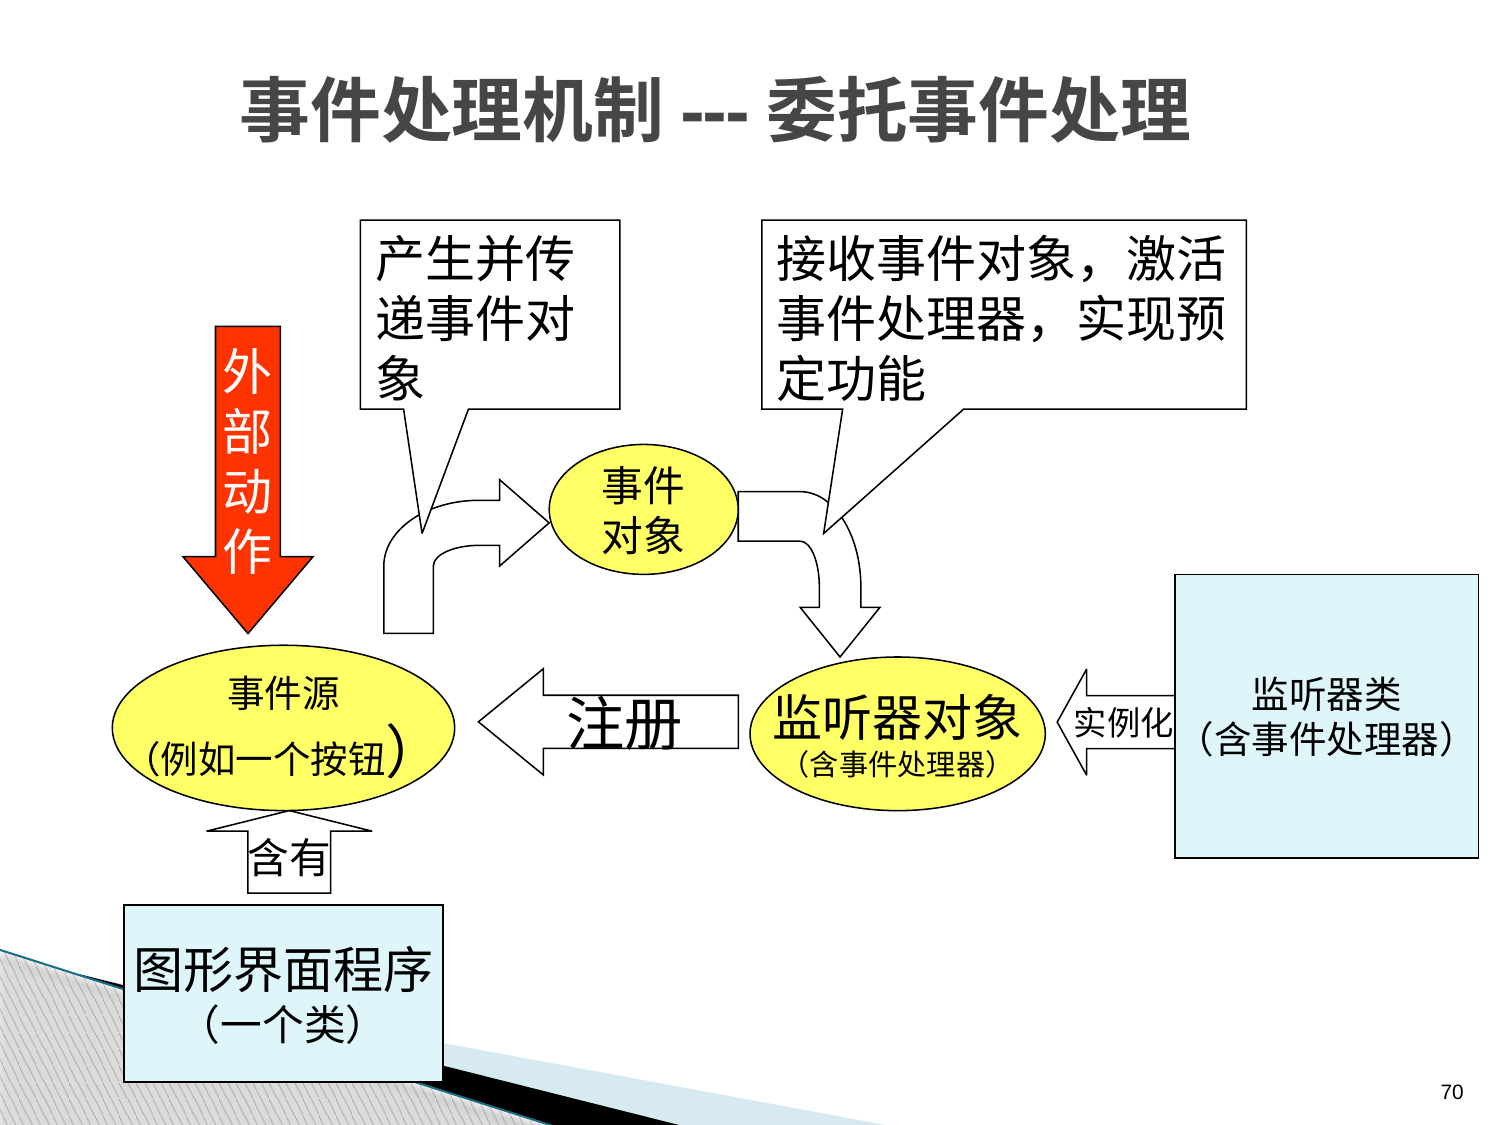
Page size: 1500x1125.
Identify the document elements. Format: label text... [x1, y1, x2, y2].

text_box 图形界面程序 （一个类） [123, 904, 443, 1083]
text_box 含有 [206, 810, 373, 894]
text_box 外 部 动 作 [183, 326, 313, 634]
text_box 事件 对象 [549, 444, 739, 575]
text_box 注册 [478, 668, 739, 775]
text_box 产生并传递事件对象 [360, 220, 620, 534]
text_box 监听器对象 （含事件处理器） [750, 656, 1046, 811]
text_box 监听器类 （含事件处理器） [1175, 574, 1479, 858]
text_box 实例化 [1057, 669, 1176, 776]
title 事件处理机制---委托事件处理 [225, 42, 1500, 173]
slide_number 70 [1418, 1051, 1479, 1112]
text_box 接收事件对象，激活事件处理器，实现预定功能 [761, 220, 1247, 534]
text_box [738, 491, 880, 657]
text_box 事件源 （例如一个按钮） [112, 645, 455, 811]
text_box [383, 479, 550, 634]
